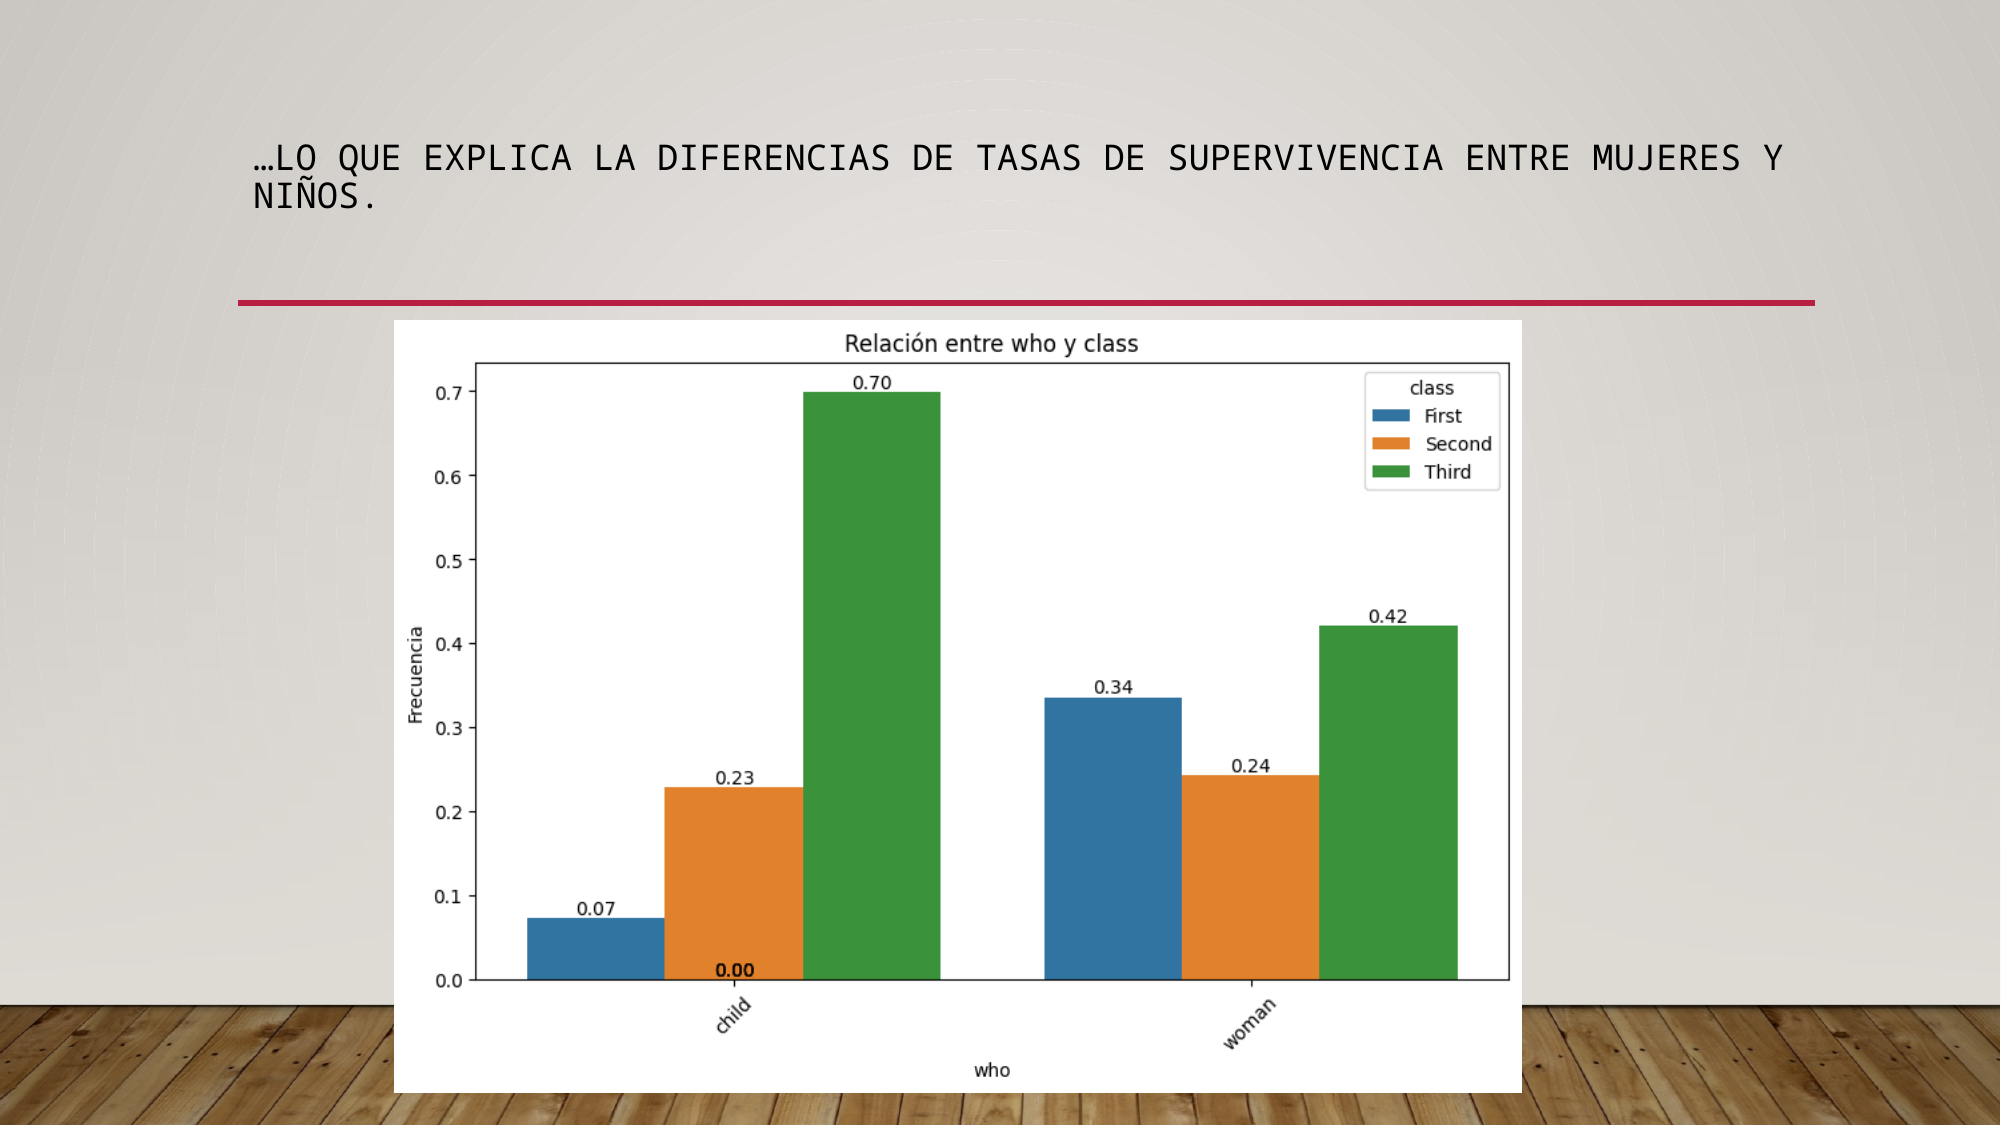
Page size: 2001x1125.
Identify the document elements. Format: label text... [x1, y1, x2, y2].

title …lo que Explica la diferencias de tasas de supervivencia entre mujeres y niños. [238, 131, 1814, 305]
picture [0, 320, 2000, 1125]
